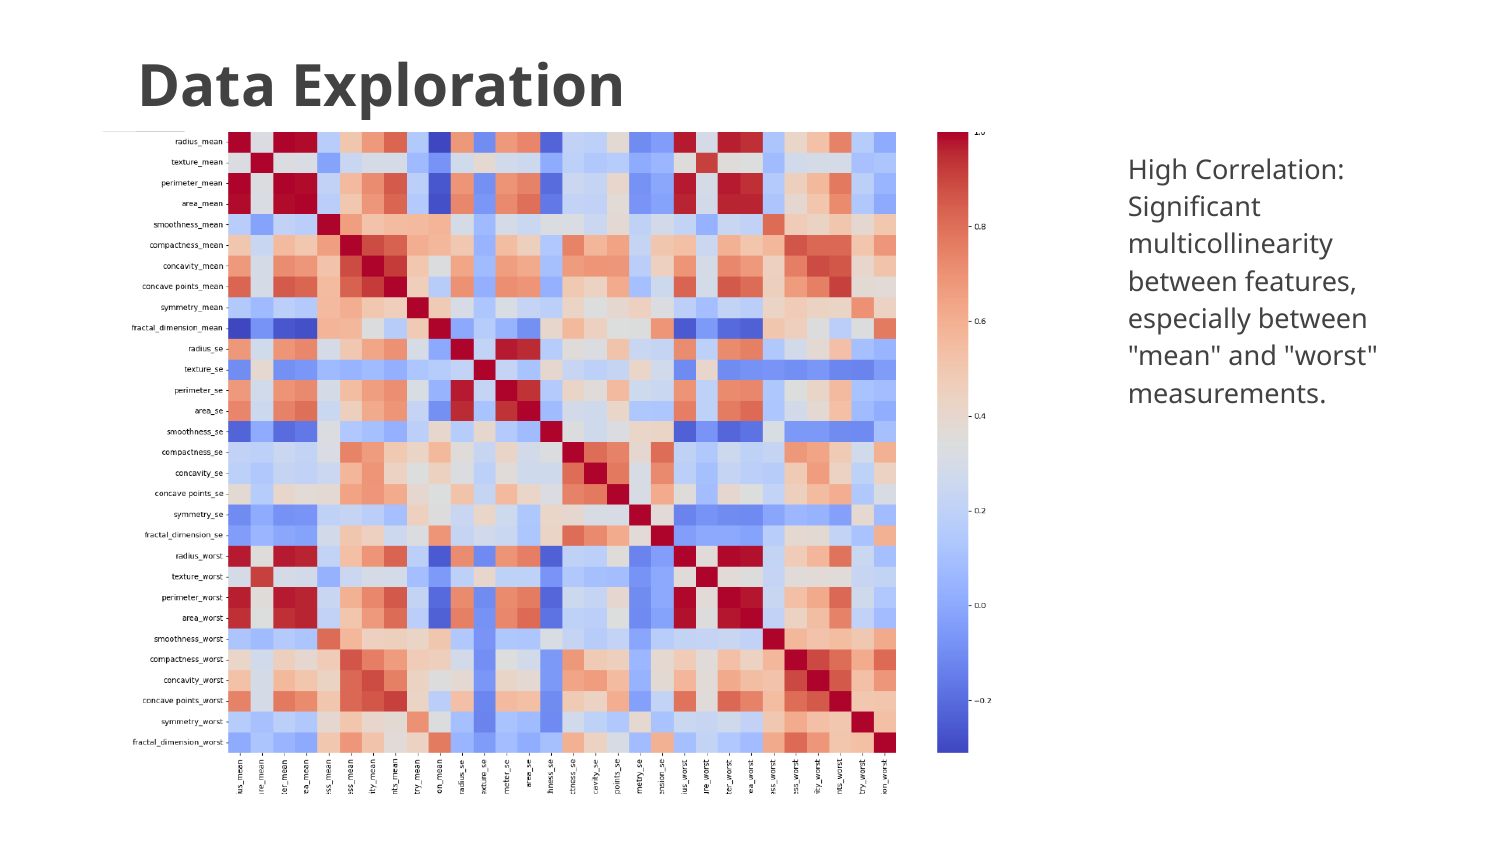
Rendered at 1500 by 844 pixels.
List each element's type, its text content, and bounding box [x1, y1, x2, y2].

picture [80, 131, 1003, 795]
text_box Data Exploration [122, 33, 1121, 122]
text_box High Correlation: Significant multicollinearity between features, especially between "mean" and "worst" measurements. [1112, 132, 1419, 678]
